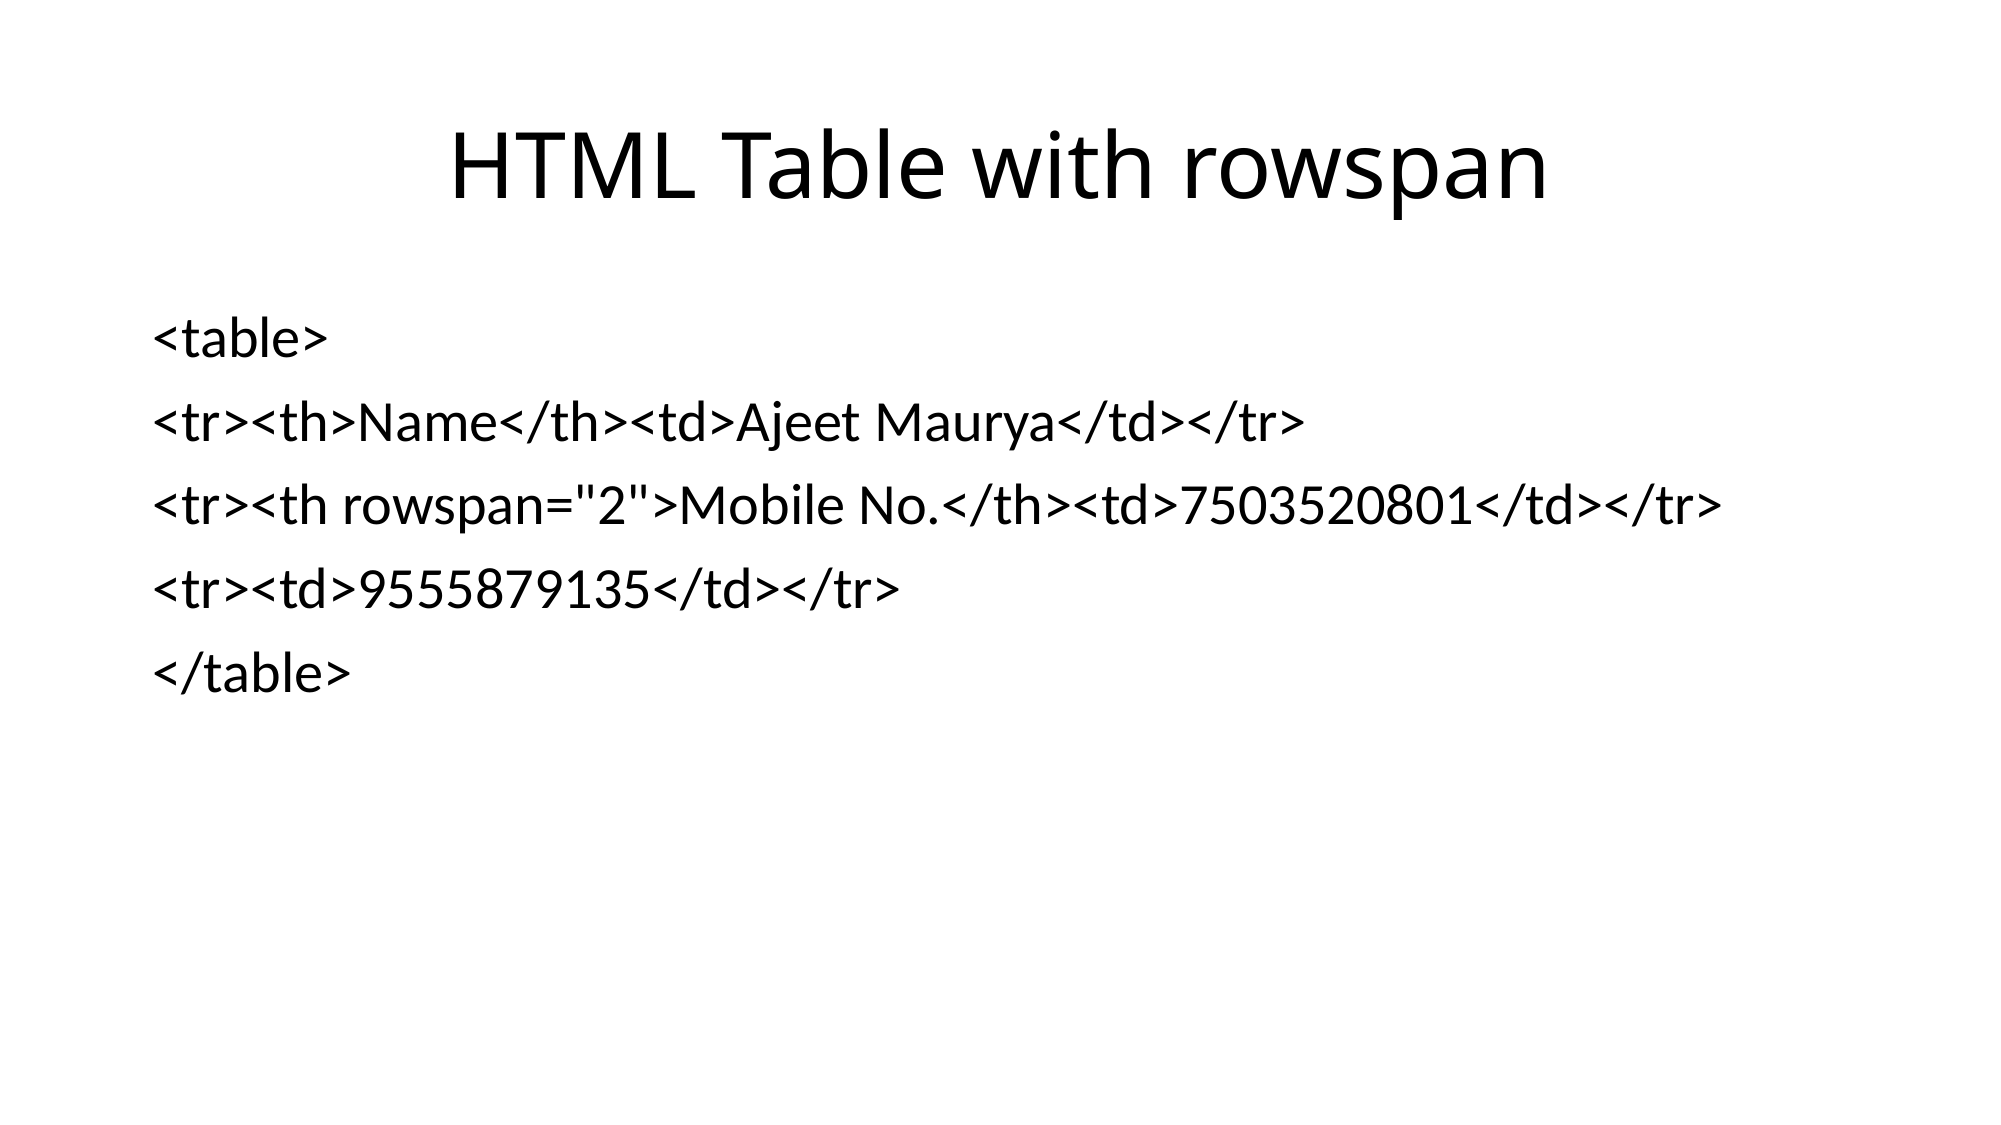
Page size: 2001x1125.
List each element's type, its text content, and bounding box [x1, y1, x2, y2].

title HTML Table with rowspan [137, 59, 1863, 278]
list <table> <tr><th>Name</th><td>Ajeet Maurya</td></tr> <tr><th rowspan="2">Mobile No.</th><td>7503520801</td></tr> <tr><td>9555879135</td></tr> </table> [137, 299, 1863, 1014]
